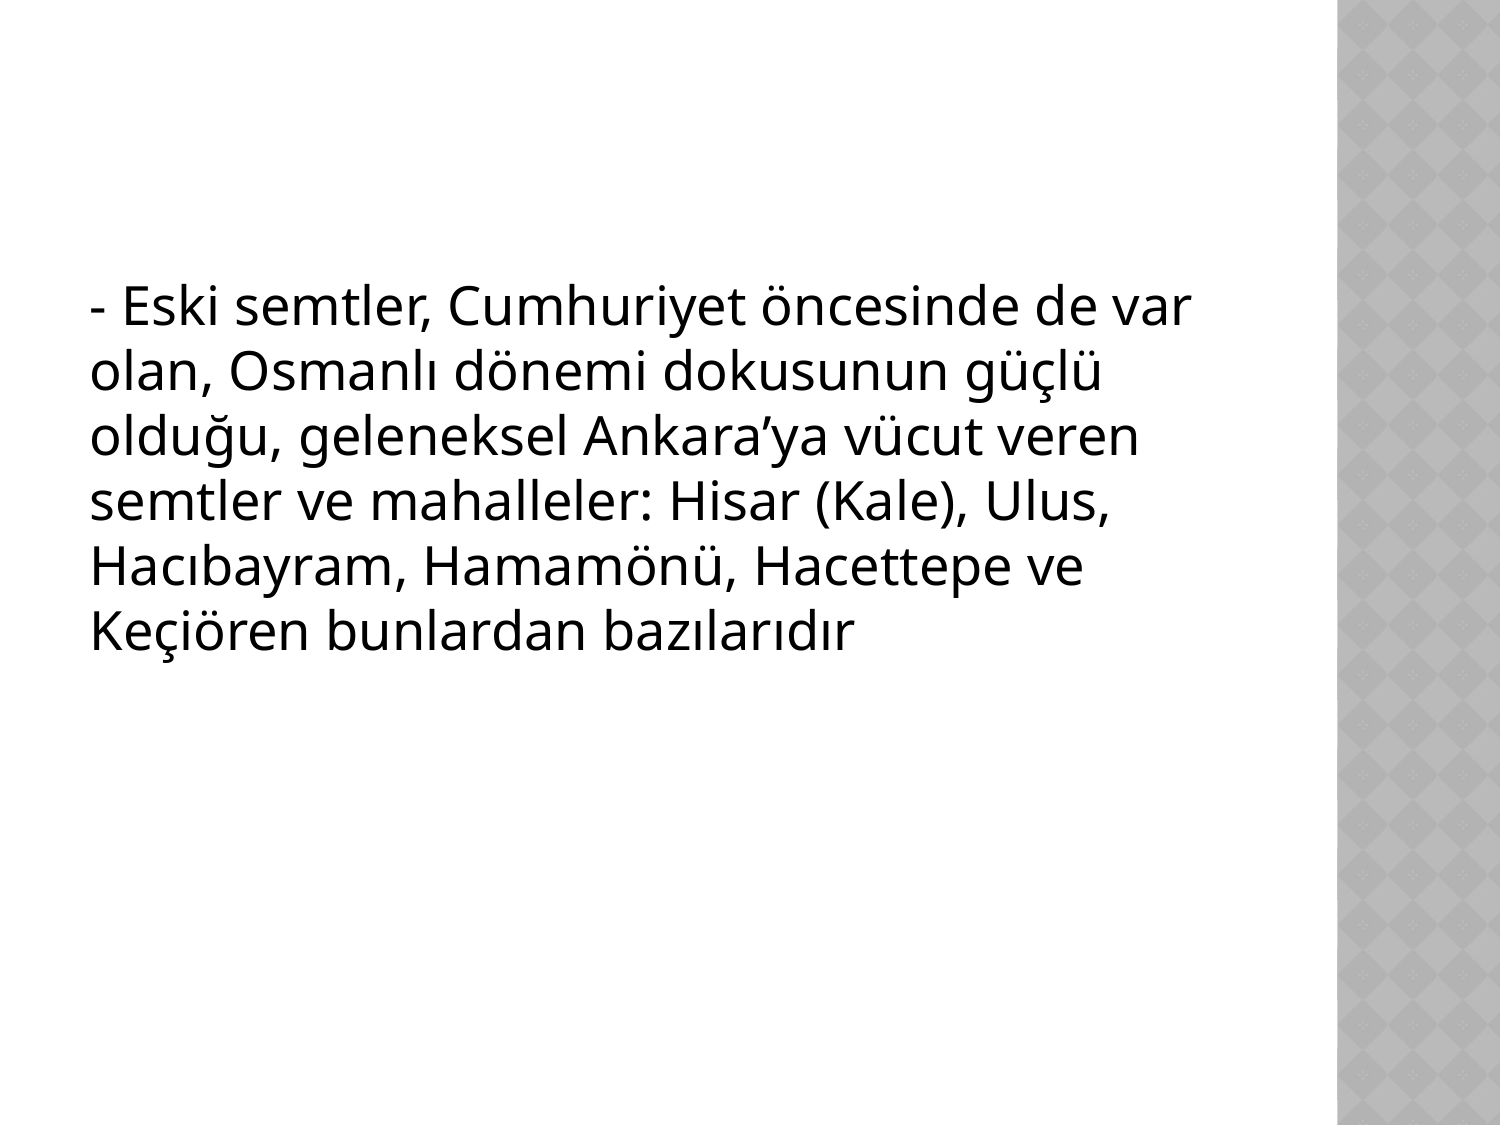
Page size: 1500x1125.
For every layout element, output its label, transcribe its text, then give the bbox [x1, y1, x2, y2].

list - Eski semtler, Cumhuriyet öncesinde de var olan, Osmanlı dönemi dokusunun güçlü olduğu, geleneksel Ankara’ya vücut veren semtler ve mahalleler: Hisar (Kale), Ulus, Hacıbayram, Hamamönü, Hacettepe ve Keçiören bunlardan bazılarıdır [75, 264, 1263, 1059]
